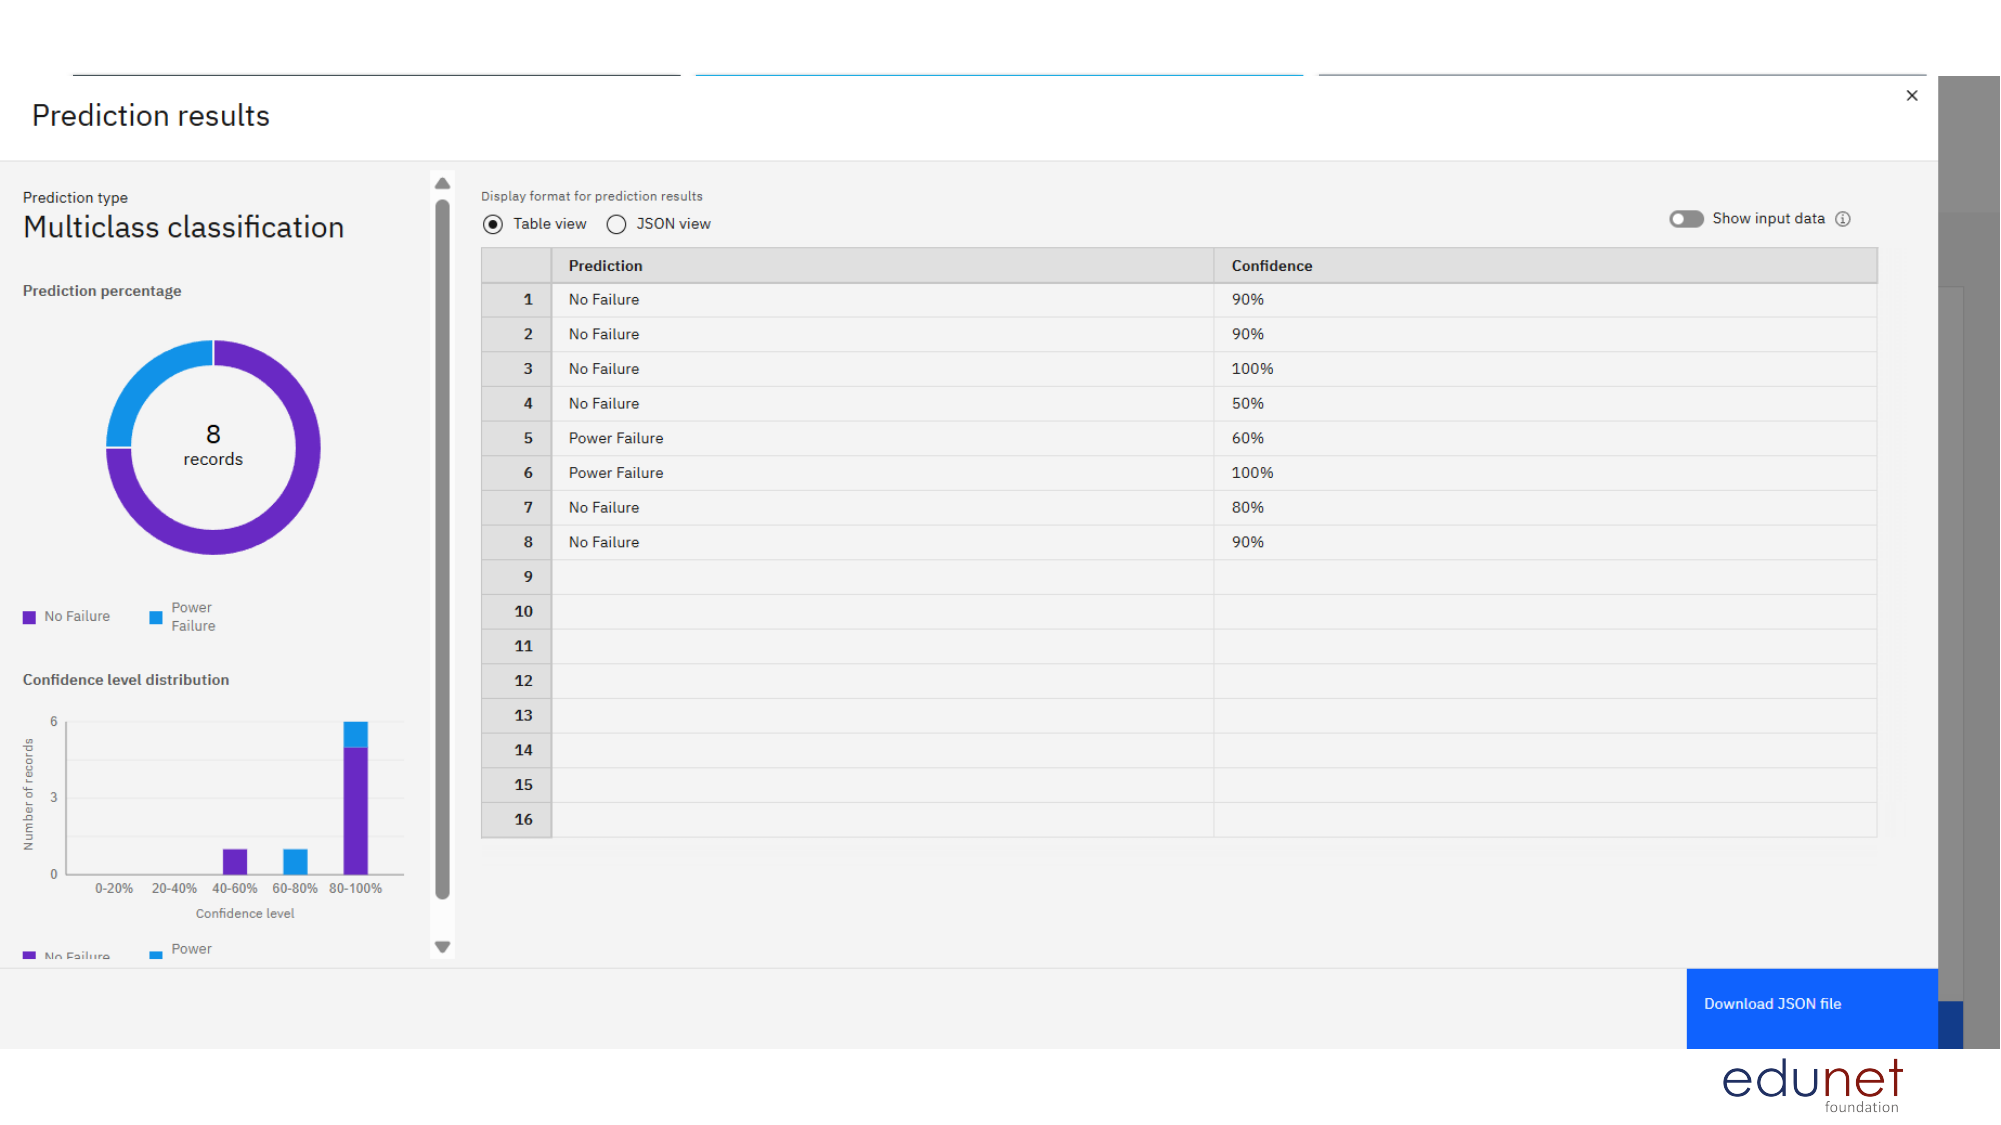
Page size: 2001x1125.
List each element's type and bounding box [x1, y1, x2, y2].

picture [0, 75, 2000, 1050]
picture [1719, 1056, 1905, 1116]
